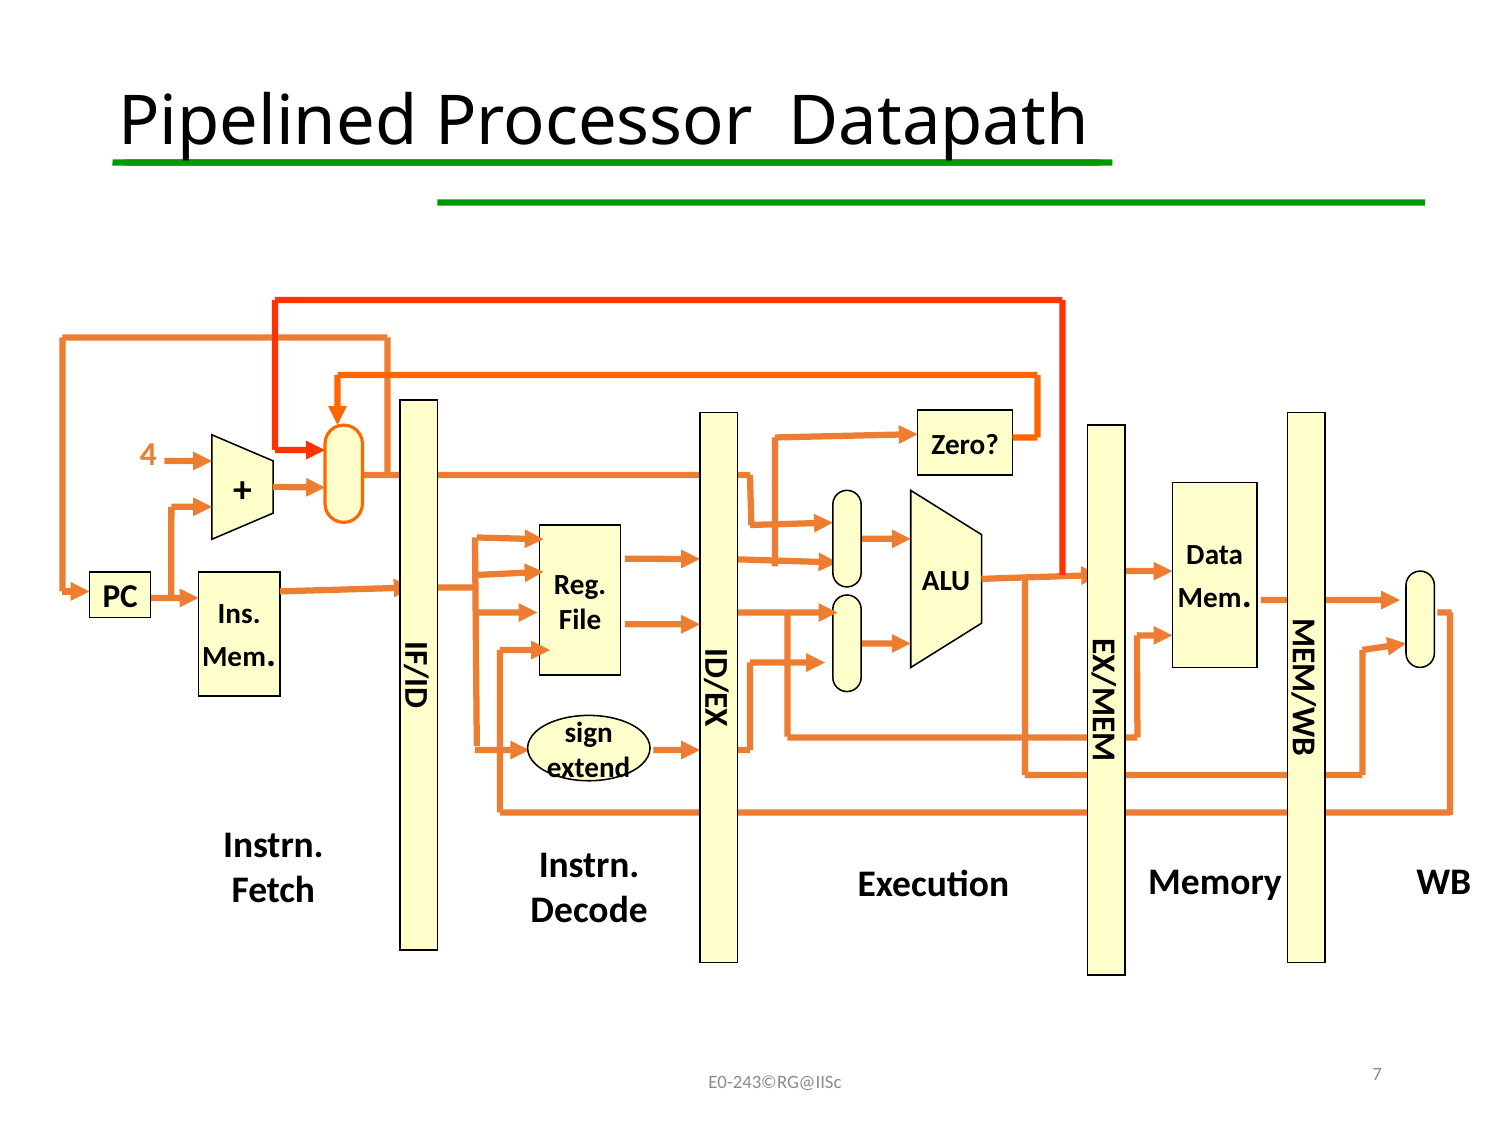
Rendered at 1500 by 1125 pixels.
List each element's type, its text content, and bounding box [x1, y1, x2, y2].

text_box ALU [910, 490, 982, 668]
text_box [624, 618, 700, 631]
text_box [63, 585, 89, 598]
text_box 4 [124, 424, 213, 480]
text_box Memory [1126, 849, 1287, 910]
text_box Data Mem. [1172, 482, 1258, 668]
text_box [776, 516, 832, 530]
text_box [1326, 593, 1400, 607]
text_box Ins. Mem. [198, 571, 280, 696]
text_box IF/ID [400, 399, 438, 950]
text_box [832, 490, 862, 587]
text_box [624, 552, 700, 566]
text_box + [211, 435, 274, 540]
text_box [1126, 564, 1173, 578]
text_box [1363, 639, 1405, 652]
text_box [476, 566, 544, 579]
text_box [1405, 571, 1435, 668]
text_box MEM/WB [1287, 412, 1326, 963]
text_box PC [89, 571, 151, 618]
text_box [171, 500, 212, 514]
title Pipelined Processor Datapath [103, 59, 1397, 185]
text_box EX/MEM [1087, 425, 1126, 975]
text_box [738, 606, 838, 619]
text_box [273, 481, 324, 494]
text_box Instrn. Fetch [174, 812, 372, 918]
text_box [862, 532, 911, 546]
text_box Reg. File [539, 524, 621, 675]
text_box [775, 555, 832, 569]
footer E0-243©RG@IISc [537, 1062, 1013, 1100]
text_box [474, 606, 538, 619]
text_box [331, 374, 344, 425]
text_box [1137, 629, 1173, 642]
text_box [862, 637, 911, 650]
text_box [832, 594, 862, 692]
text_box [501, 643, 550, 657]
text_box [324, 425, 363, 523]
text_box sign extend [527, 715, 651, 781]
text_box [151, 591, 199, 605]
slide_number 7 [1059, 1042, 1397, 1103]
text_box [476, 532, 544, 546]
text_box Zero? [917, 409, 1013, 475]
text_box Execution [830, 851, 1036, 911]
text_box WB [1387, 849, 1500, 910]
text_box [275, 443, 324, 457]
text_box [500, 743, 527, 757]
text_box ID/EX [700, 412, 738, 963]
text_box [776, 428, 918, 441]
text_box Instrn. Decode [490, 832, 688, 937]
text_box [751, 656, 826, 669]
text_box [653, 743, 700, 757]
